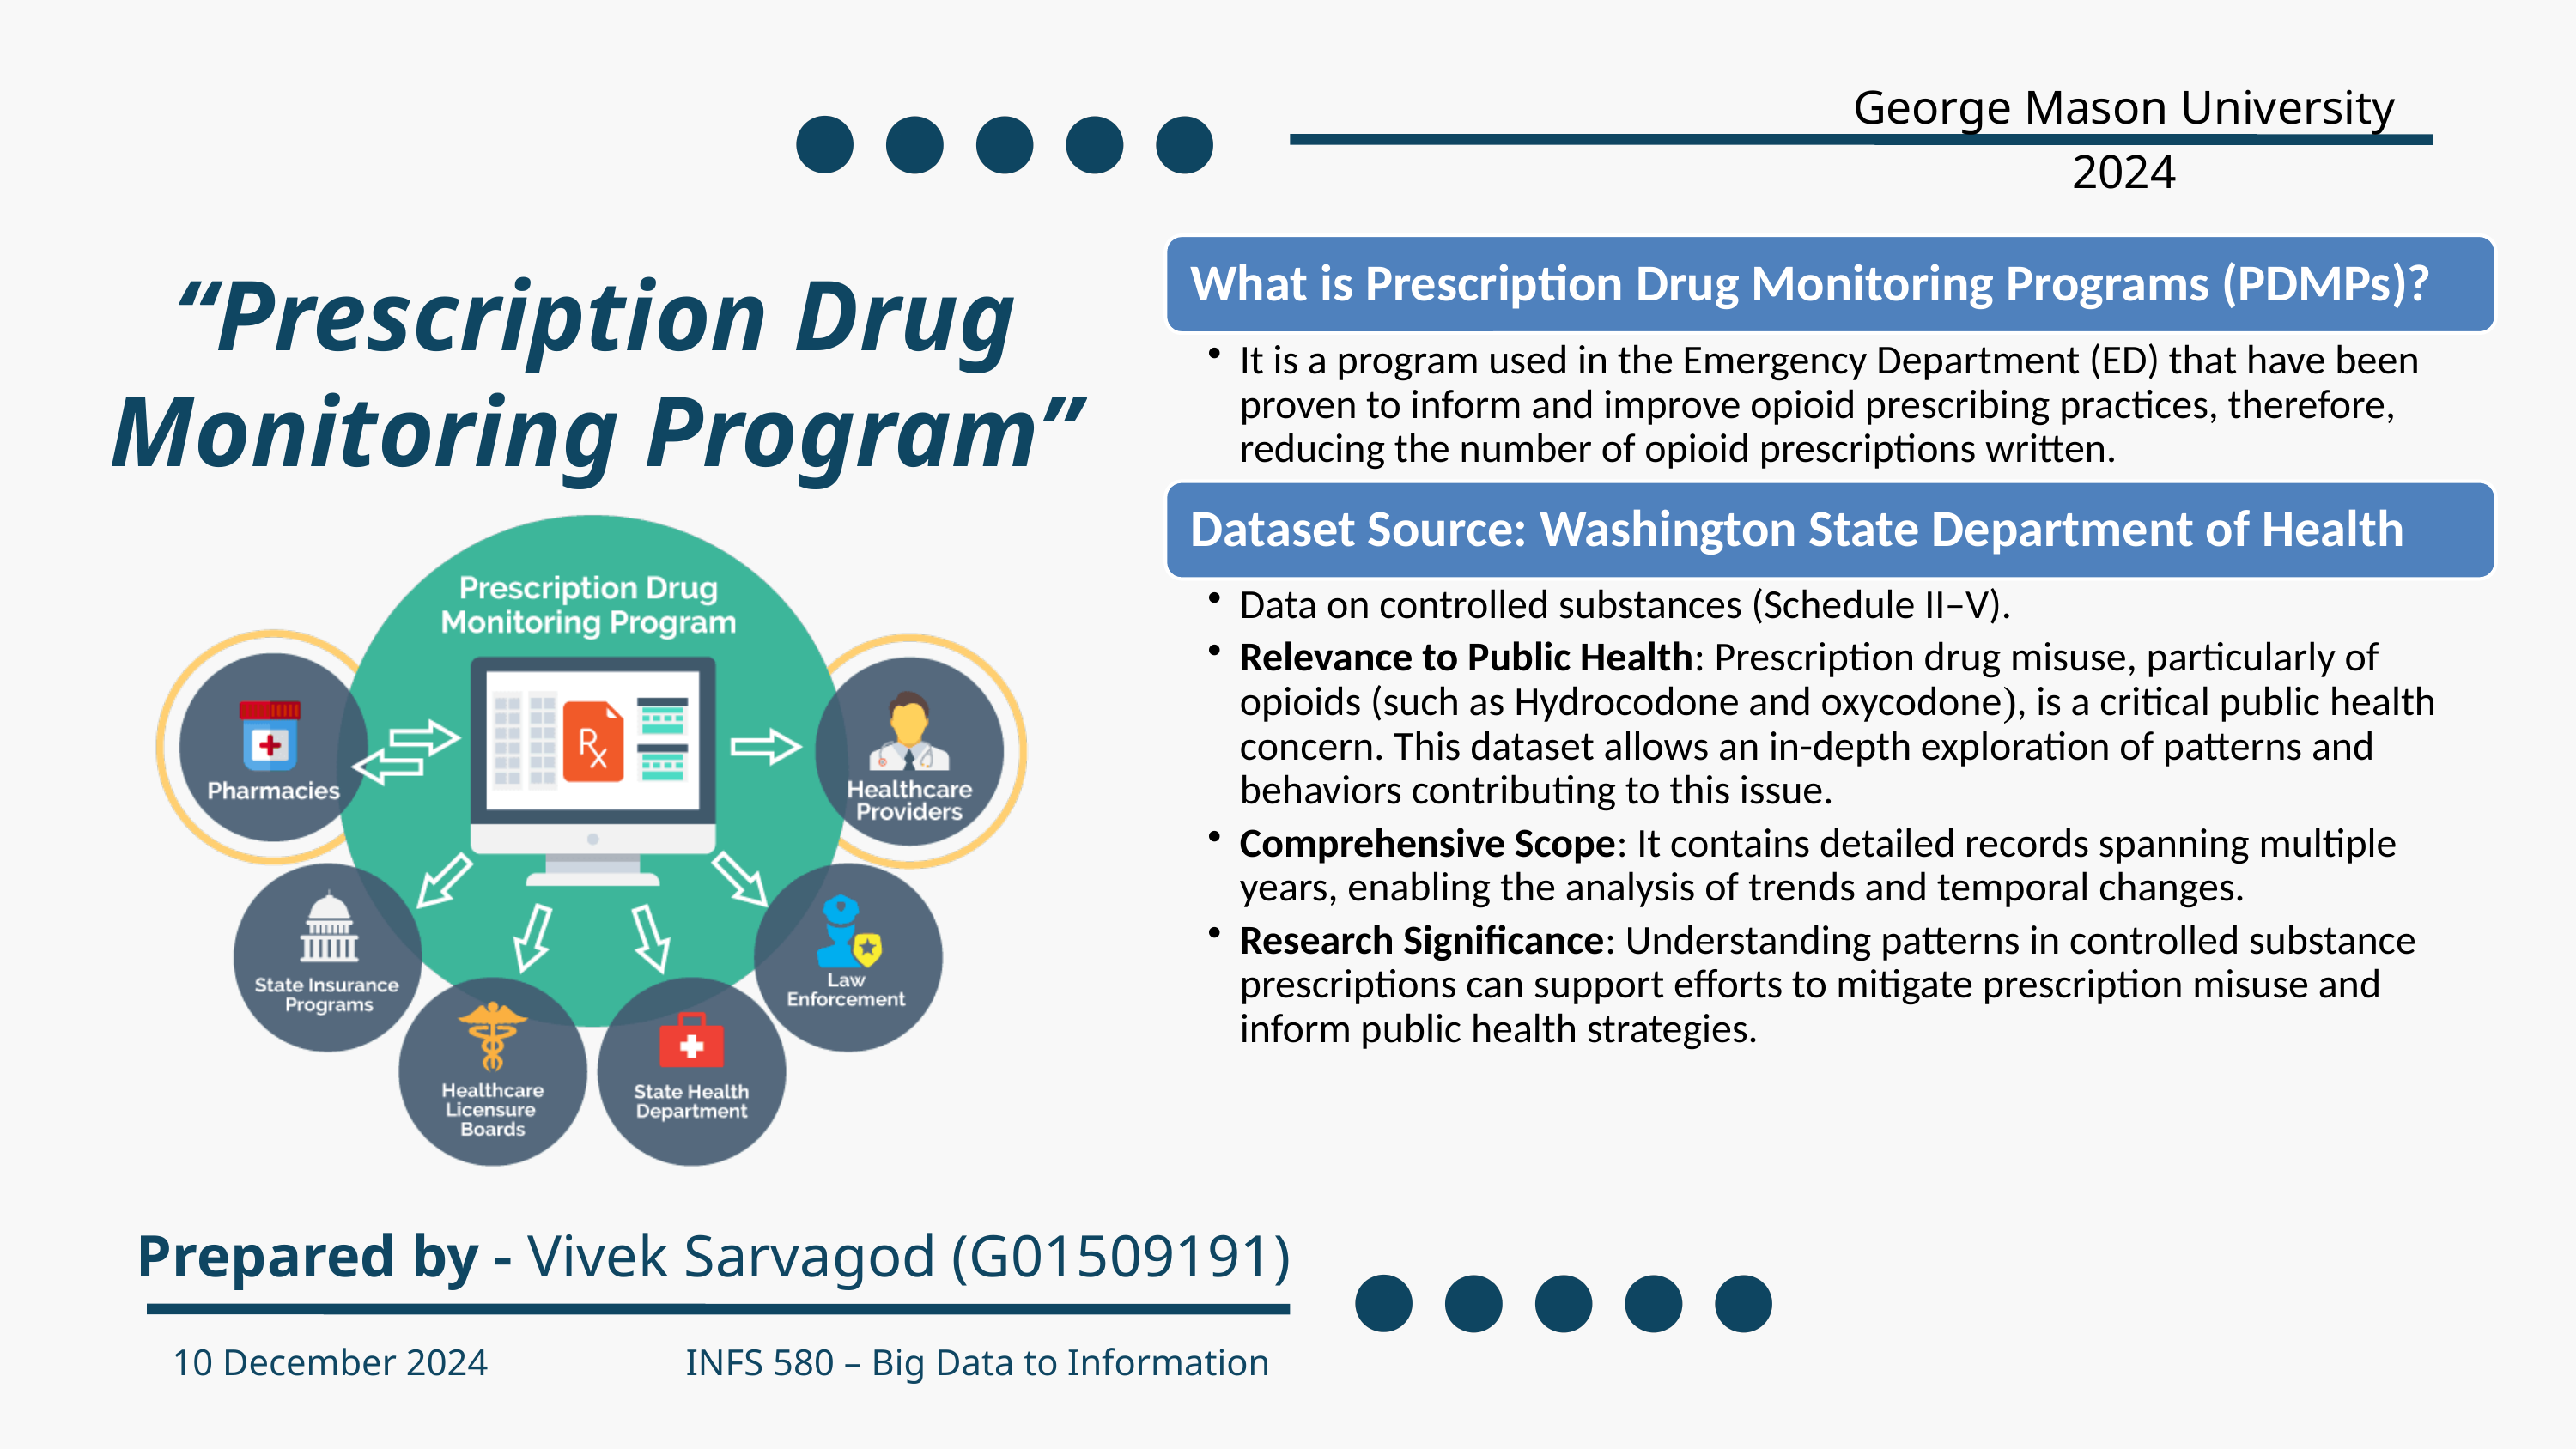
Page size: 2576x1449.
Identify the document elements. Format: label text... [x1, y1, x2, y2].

picture [142, 495, 1048, 1184]
text_box Prepared by - Vivek Sarvagod (G01509191) [21, 1196, 1406, 1289]
text_box George Mason University 2024 [1813, 69, 2436, 197]
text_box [1164, 211, 2497, 1093]
text_box [795, 113, 1214, 176]
text_box [1354, 1272, 1773, 1335]
text_box “Prescription Drug Monitoring Program” [25, 254, 1160, 487]
text_box INFS 580 – Big Data to Information [676, 1304, 1299, 1384]
text_box 10 December 2024 [149, 1303, 511, 1383]
